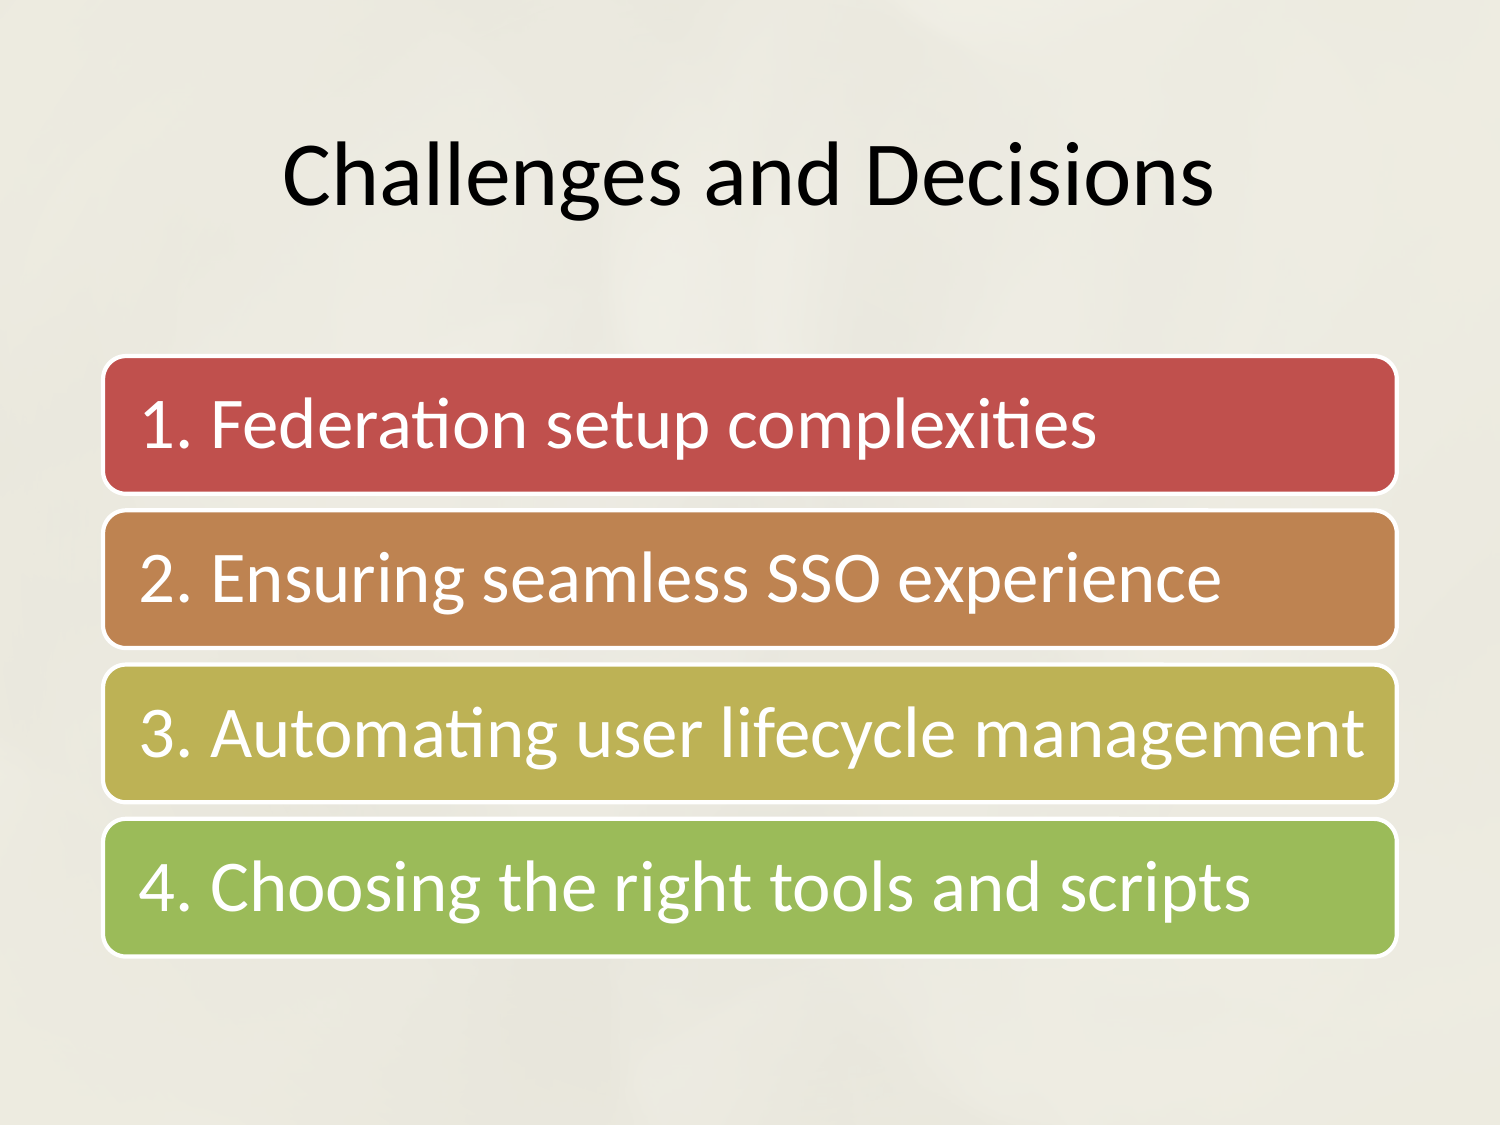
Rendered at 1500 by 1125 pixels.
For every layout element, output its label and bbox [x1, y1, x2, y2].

picture [0, 0, 1500, 1125]
list [102, 299, 1398, 1014]
